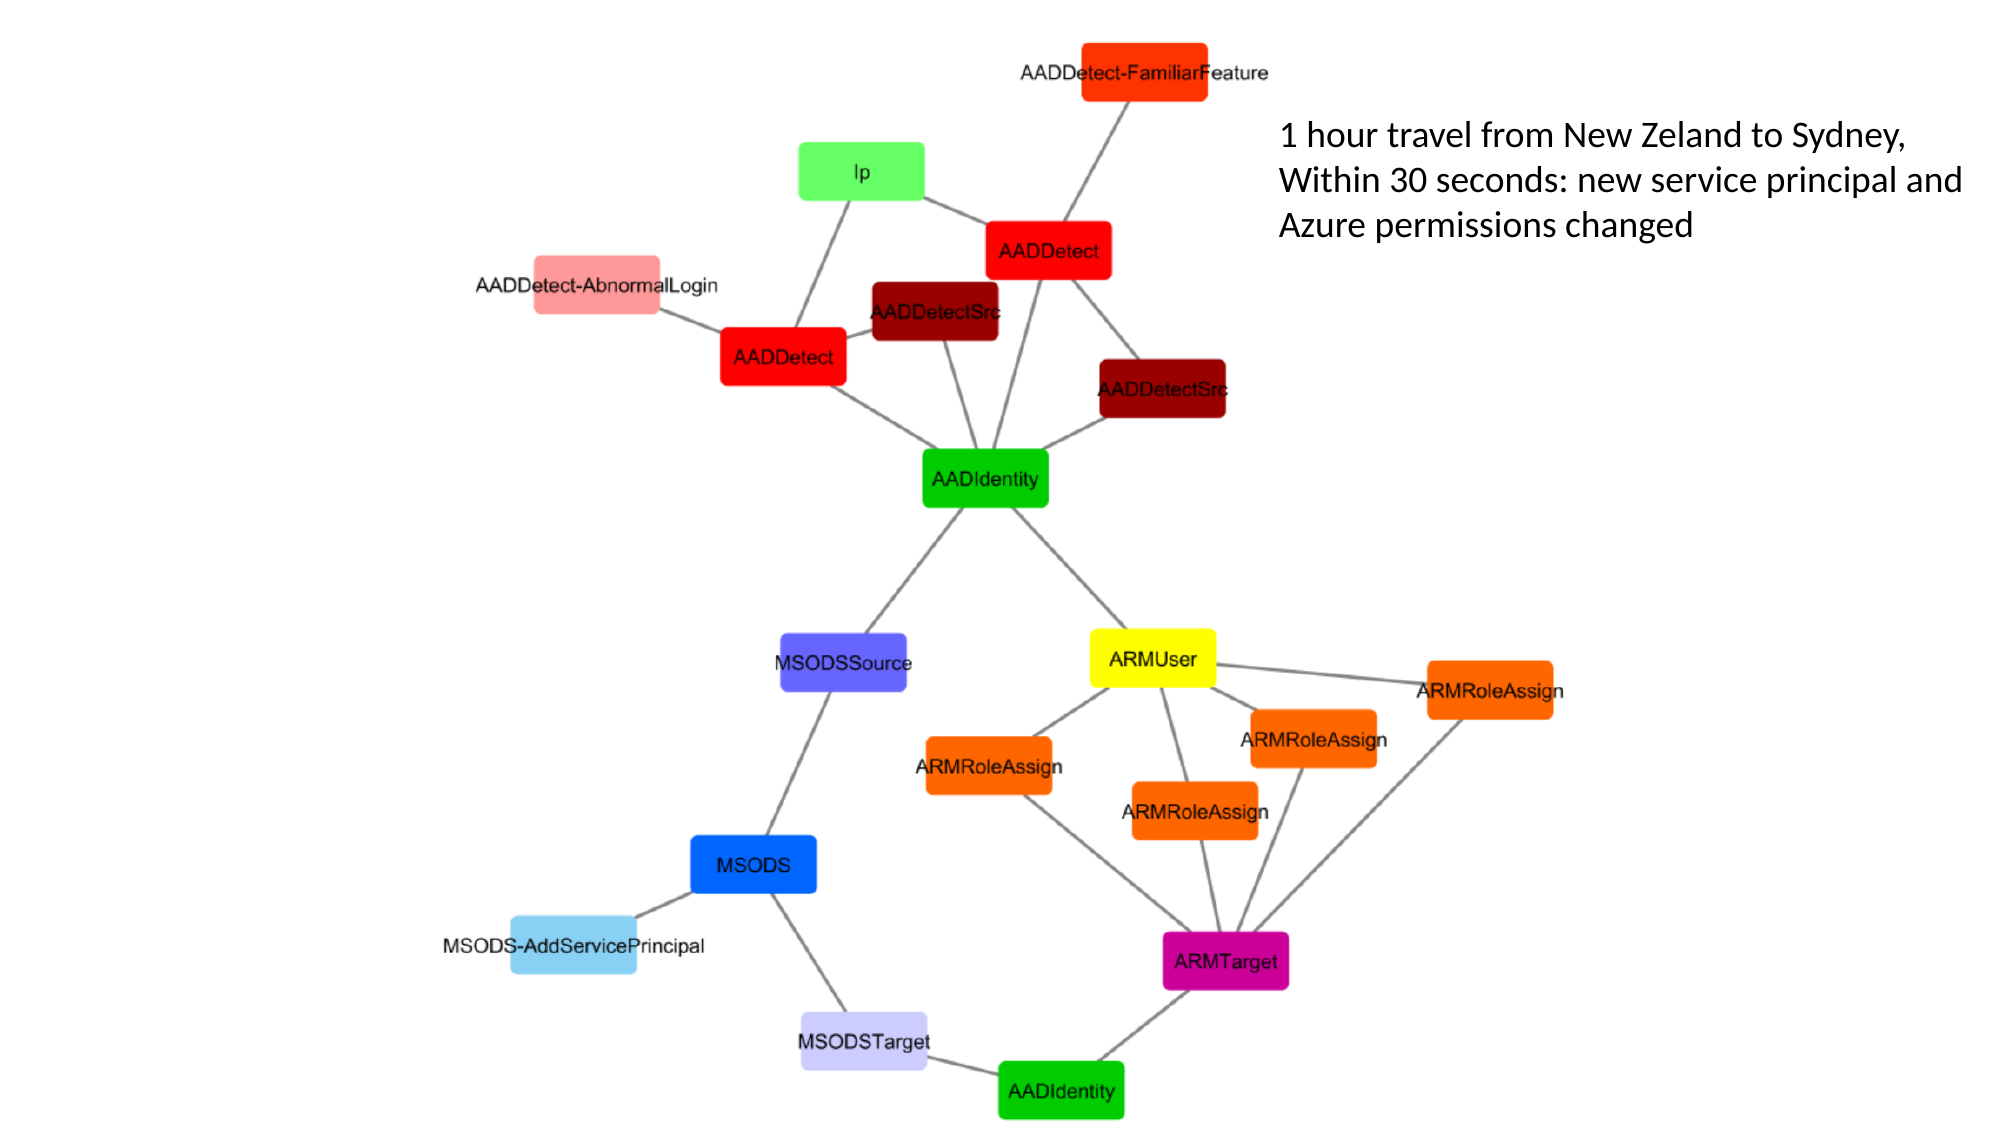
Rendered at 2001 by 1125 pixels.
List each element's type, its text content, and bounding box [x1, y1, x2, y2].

text_box 1 hour travel from New Zeland to Sydney, Within 30 seconds: new service principal and Azure permissions changed [1570, 102, 1988, 253]
picture [430, 24, 1570, 1125]
